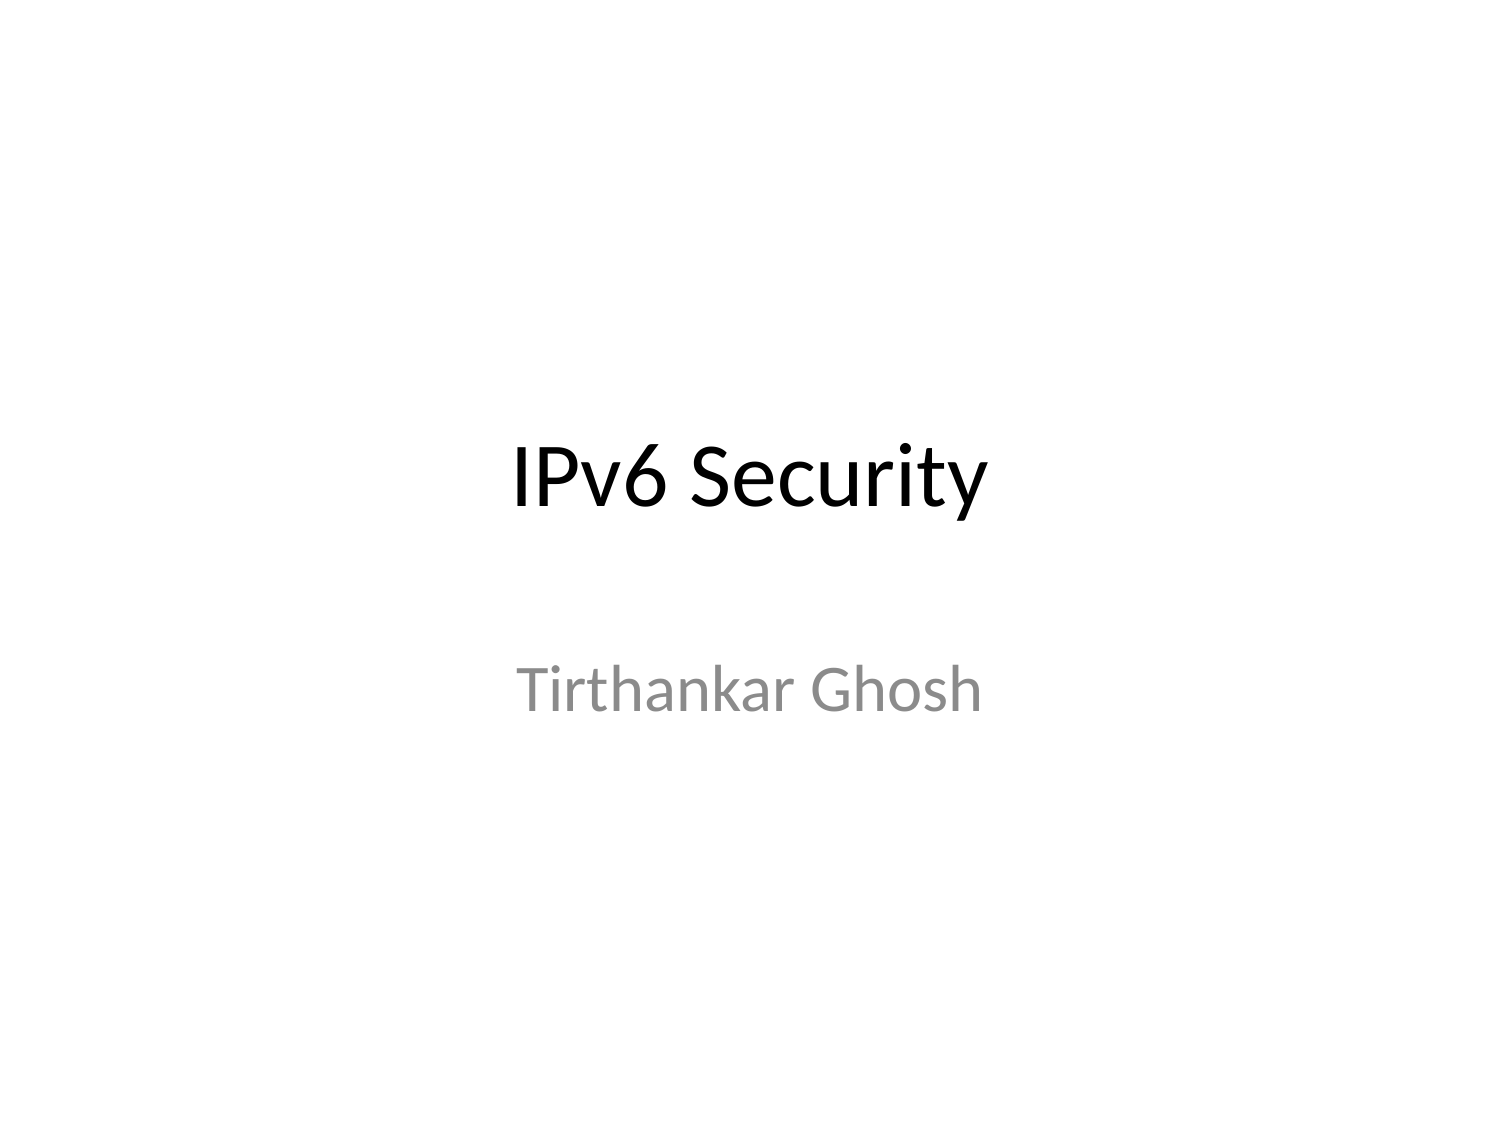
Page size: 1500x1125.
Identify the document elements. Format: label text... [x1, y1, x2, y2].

subtitle Tirthankar Ghosh [225, 637, 1275, 925]
title IPv6 Security [112, 349, 1388, 591]
